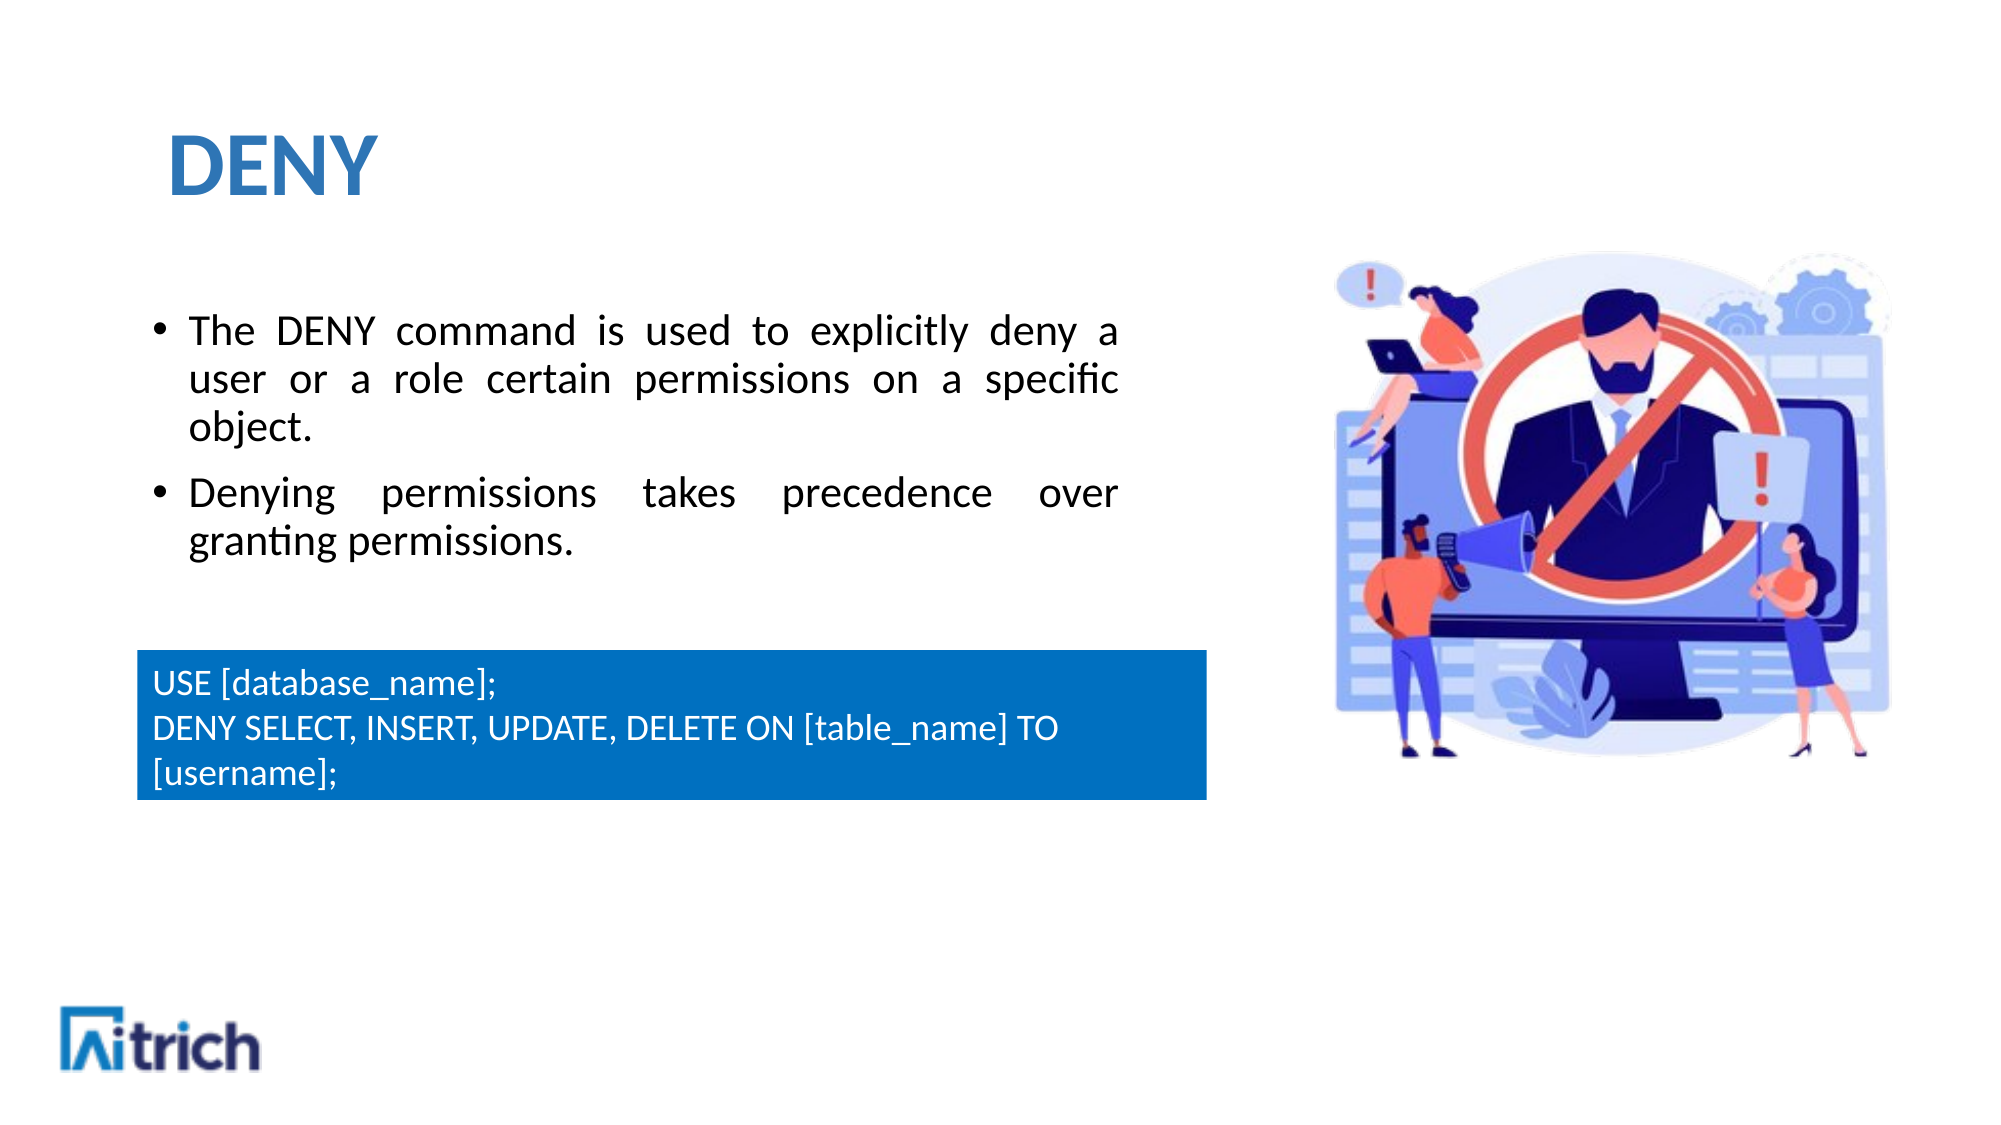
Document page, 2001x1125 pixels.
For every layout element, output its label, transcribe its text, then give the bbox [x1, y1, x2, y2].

list The DENY command is used to explicitly deny a user or a role certain permissions on a specific object. Denying permissions takes precedence over granting permissions. [137, 299, 1136, 574]
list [1244, 170, 1982, 841]
picture [59, 1004, 262, 1073]
text_box USE [database_name]; DENY SELECT, INSERT, UPDATE, DELETE ON [table_name] TO [username]; [137, 650, 1207, 800]
title DENY [152, 57, 1878, 275]
